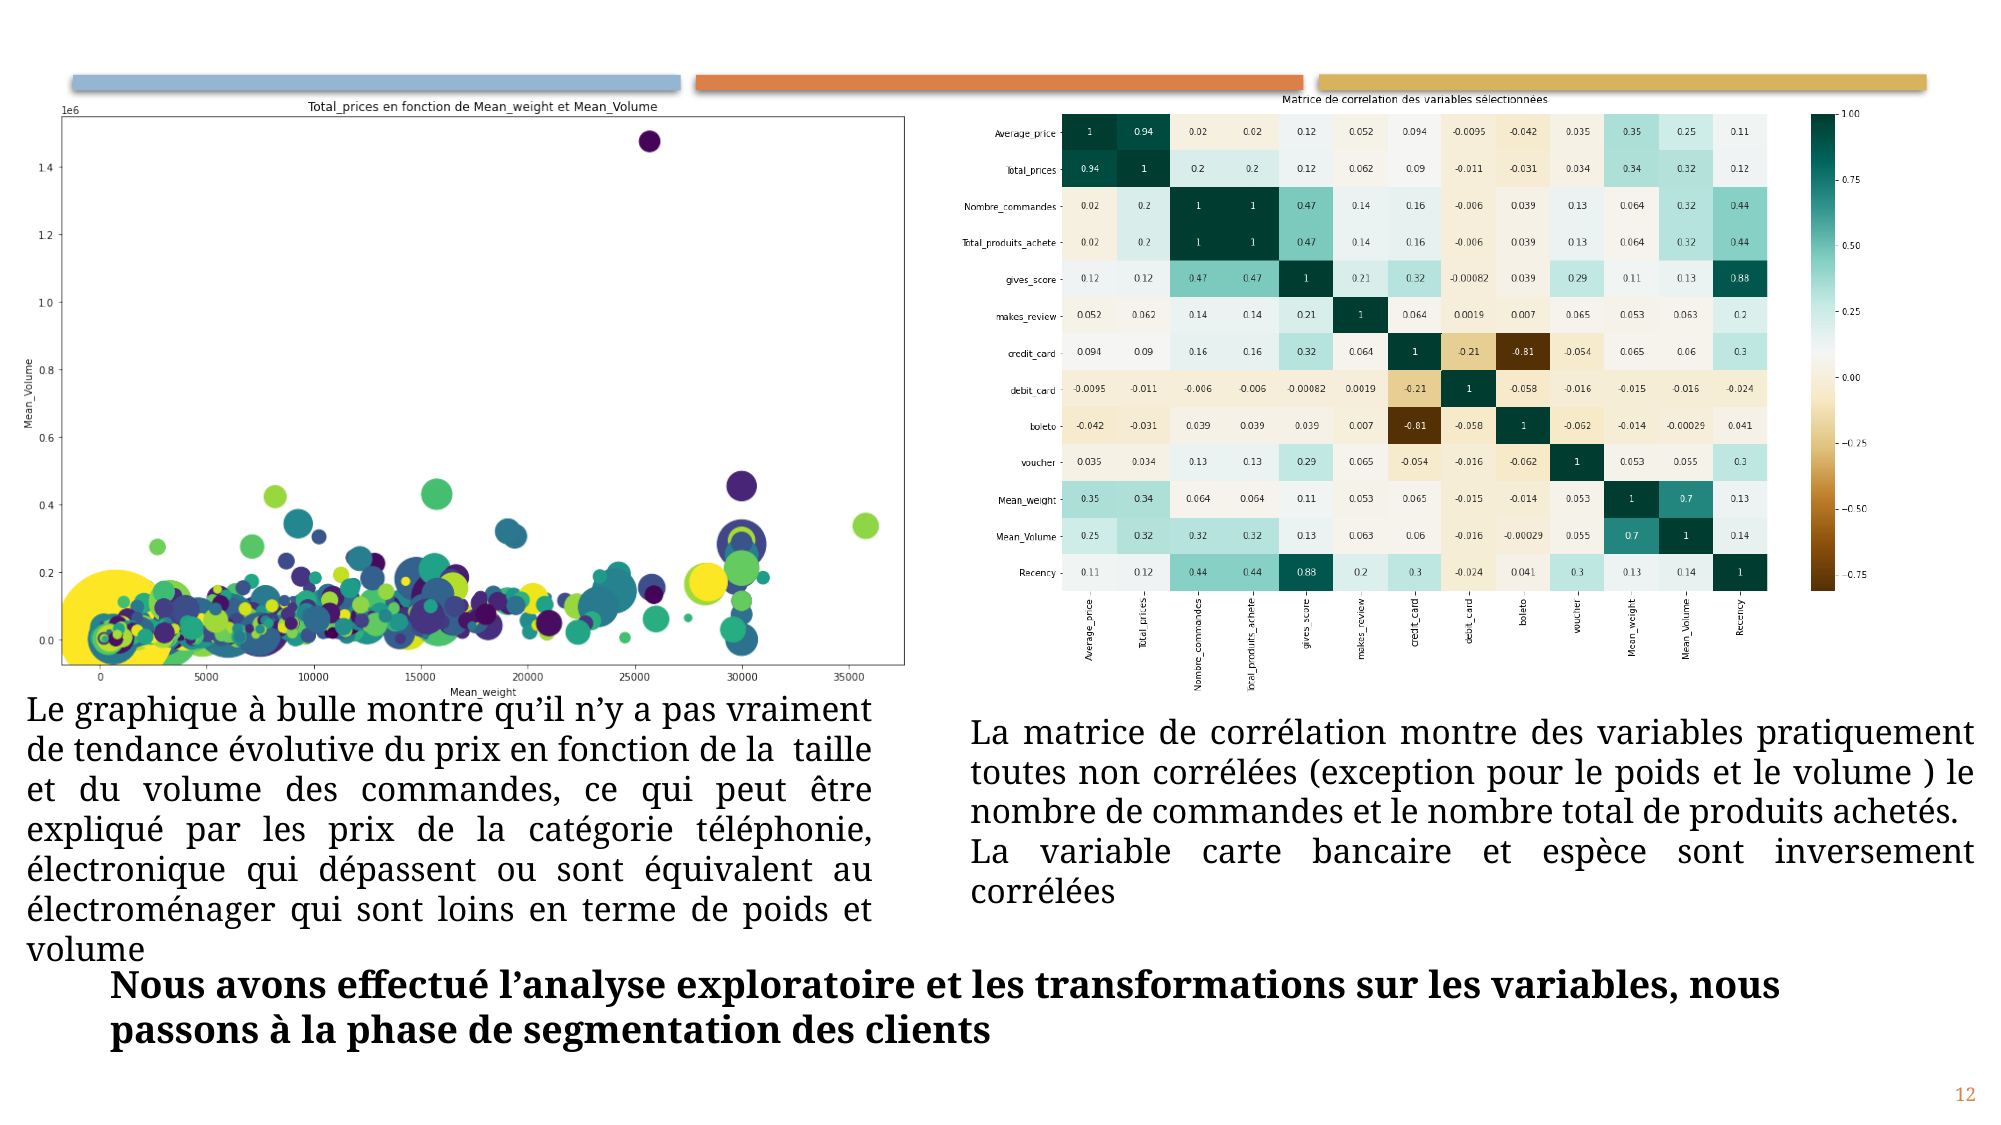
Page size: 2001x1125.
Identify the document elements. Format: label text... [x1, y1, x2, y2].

text_box La matrice de corrélation montre des variables pratiquement toutes non corrélées (exception pour le poids et le volume ) le nombre de commandes et le nombre total de produits achetés. La variable carte bancaire et espèce sont inversement corrélées [955, 703, 1992, 918]
text_box Nous avons effectué l’analyse exploratoire et les transformations sur les variables, nous passons à la phase de segmentation des clients [95, 953, 1827, 1059]
text_box Le graphique à bulle montre qu’il n’y a pas vraiment de tendance évolutive du prix en fonction de la taille et du volume des commandes, ce qui peut être expliqué par les prix de la catégorie téléphonie, électronique qui dépassent ou sont équivalent au électroménager qui sont loins en terme de poids et volume [11, 708, 889, 976]
picture [15, 93, 912, 704]
picture [955, 88, 1875, 699]
slide_number 12 [1818, 1065, 1992, 1125]
